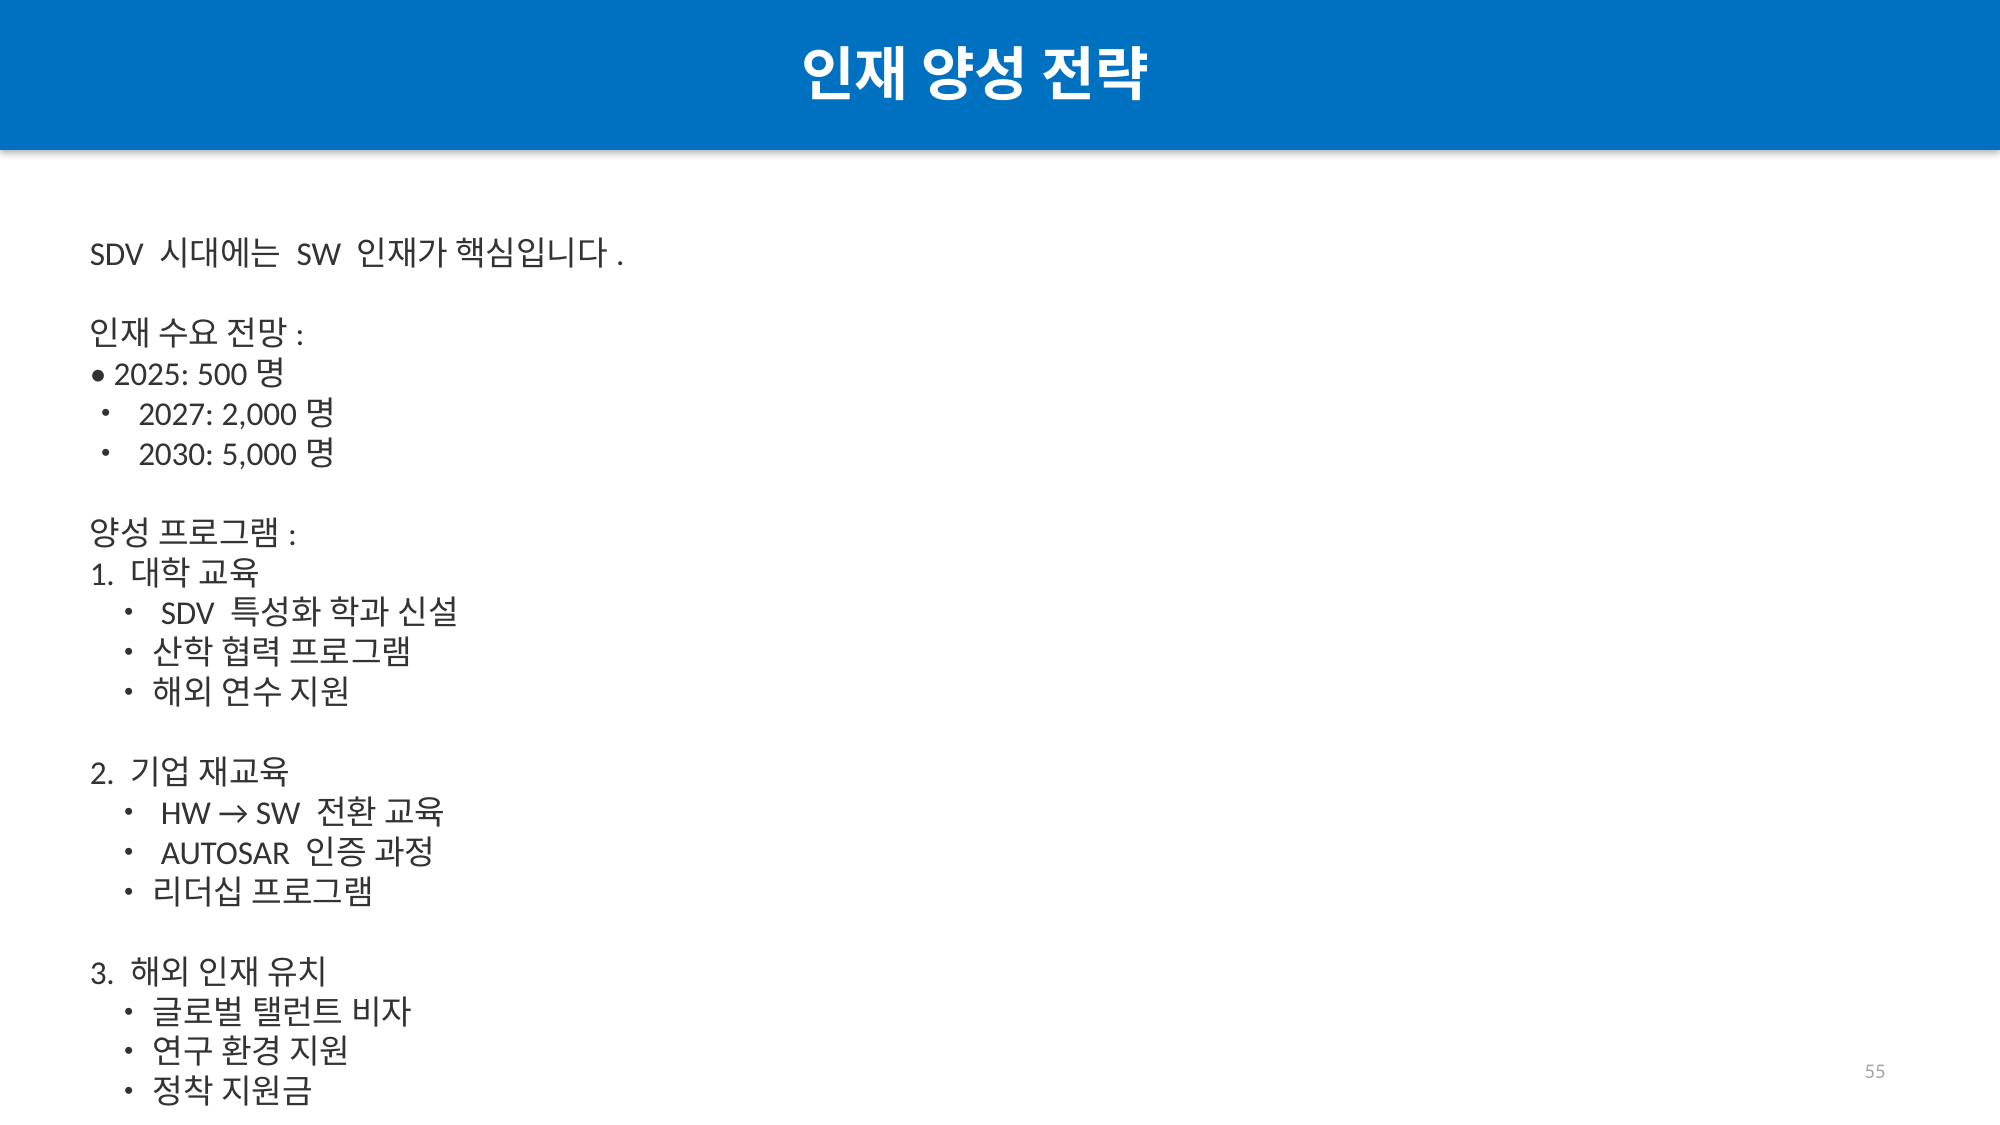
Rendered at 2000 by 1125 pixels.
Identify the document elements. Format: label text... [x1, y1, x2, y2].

text_box SDV 시대에는 SW 인재가 핵심입니다. 인재 수요 전망: • 2025: 500명 • 2027: 2,000명 • 2030: 5,000명 양성 프로그램: 1. 대학 교육 • SDV 특성화 학과 신설 • 산학 협력 프로그램 • 해외 연수 지원 2. 기업 재교육 • HW → SW 전환 교육 • AUTOSAR 인증 과정 • 리더십 프로그램 3. 해외 인재 유치 • 글로벌 탤런트 비자 • 연구 환경 지원 • 정착 지원금 4. 스타트업 지원 • 창업 자금 지원 • 멘토링 프로그램 • 글로벌 네트워킹 [74, 224, 1925, 1125]
text_box 인재 양성 전략 [786, 29, 1164, 115]
text_box [0, 0, 2000, 151]
text_box 55 [1849, 1050, 1901, 1090]
